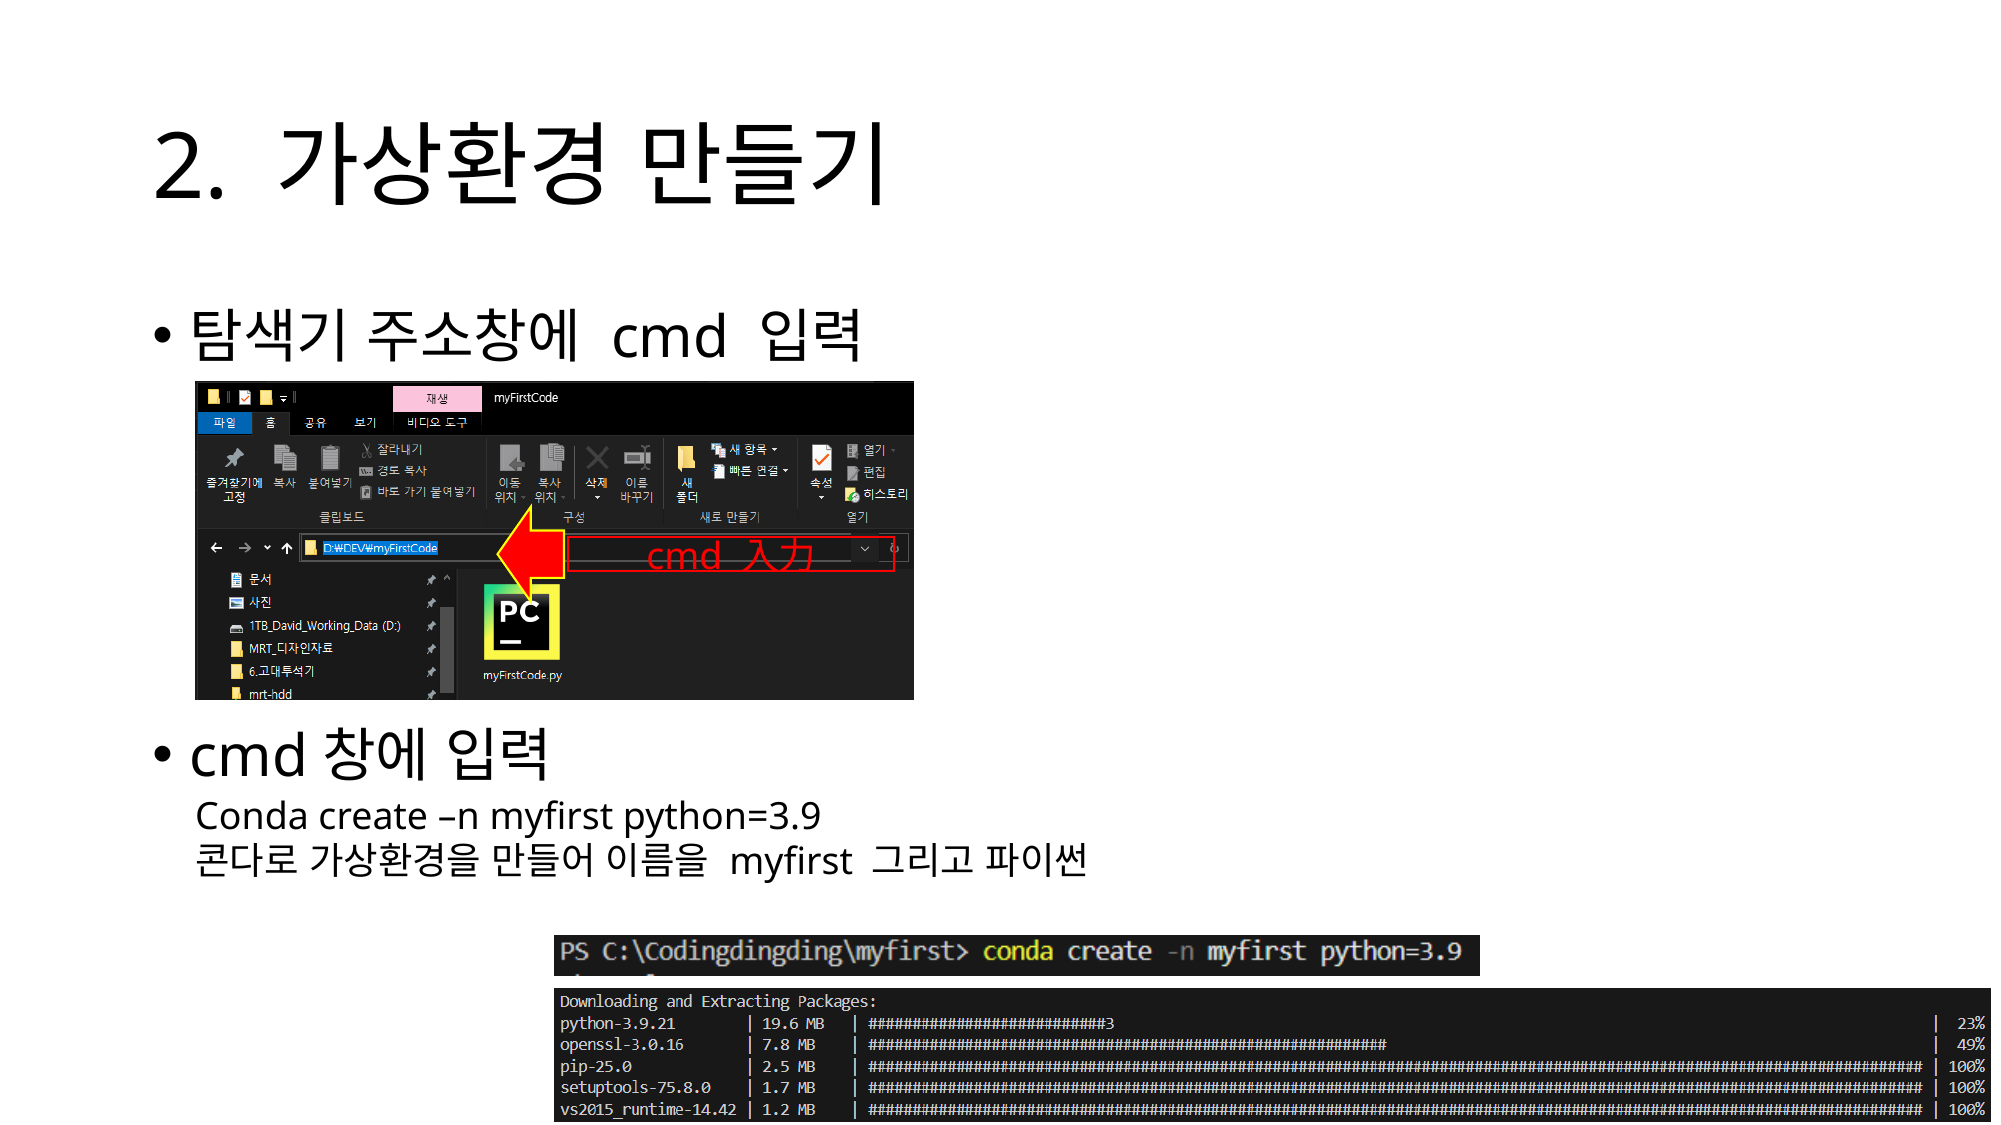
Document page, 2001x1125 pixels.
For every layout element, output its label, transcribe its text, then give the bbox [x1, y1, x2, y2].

list 탐색기 주소창에 cmd 입력 cmd창에 입력 [137, 299, 1863, 1014]
picture [195, 381, 914, 700]
text_box Conda create –n myfirst python=3.9 콘다로 가상환경을 만들어 이름을 myfirst 그리고 파이썬 [180, 784, 1200, 890]
picture [554, 988, 1991, 1122]
title 2. 가상환경 만들기 [137, 59, 1863, 278]
picture [554, 935, 1480, 976]
